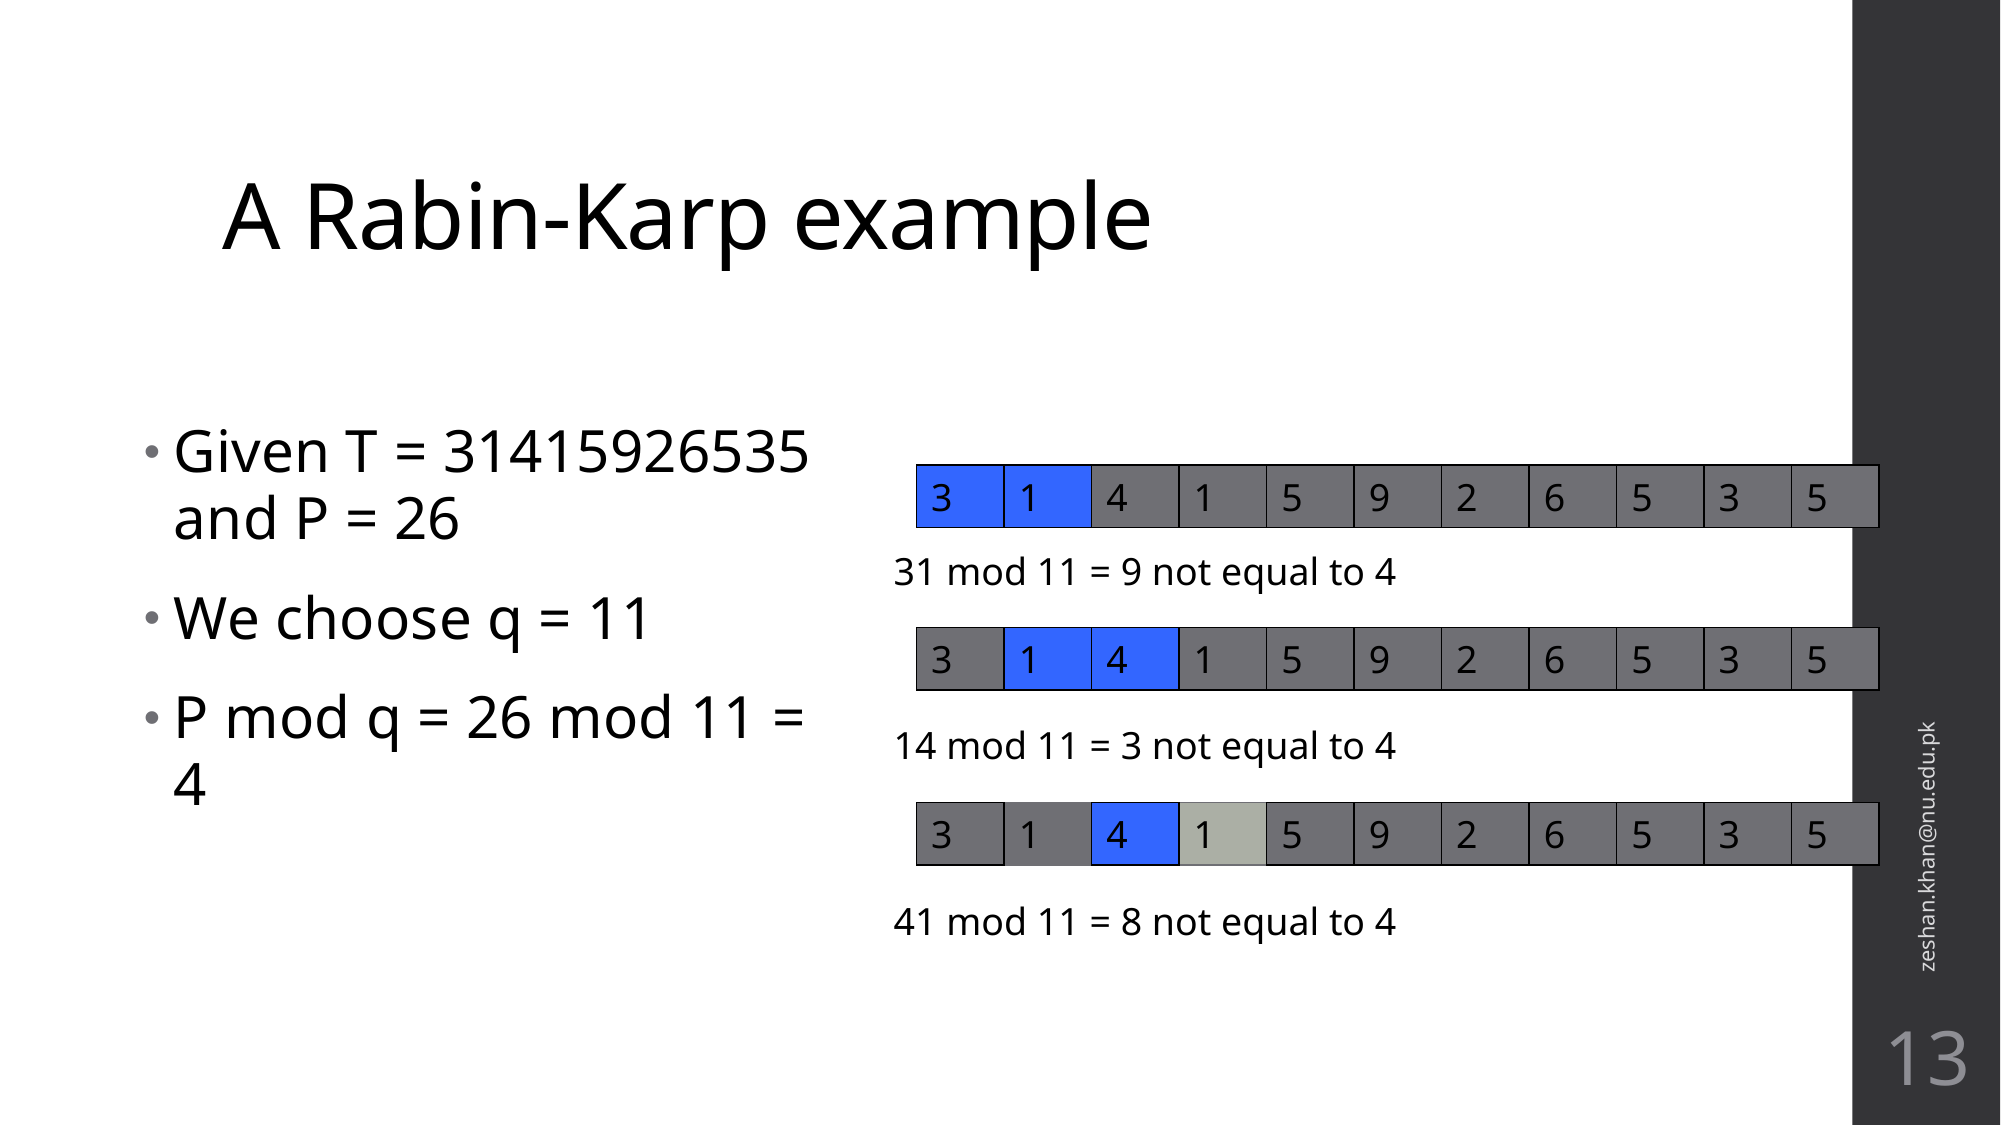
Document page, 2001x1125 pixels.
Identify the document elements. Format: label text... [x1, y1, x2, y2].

text_box 5 [1791, 465, 1879, 528]
text_box 2 [1441, 627, 1529, 691]
text_box 3 [916, 465, 1004, 528]
text_box 3 [1704, 627, 1791, 691]
text_box 5 [1266, 627, 1354, 691]
text_box 6 [1529, 627, 1616, 691]
text_box 5 [1616, 465, 1704, 528]
text_box 5 [1266, 465, 1354, 528]
slide_number 13 [1852, 1012, 2000, 1110]
text_box 1 [1004, 802, 1091, 866]
text_box 31 mod 11 = 9 not equal to 4 [879, 540, 1850, 600]
text_box 9 [1354, 627, 1441, 691]
text_box 1 [1004, 465, 1091, 528]
text_box 4 [1091, 802, 1179, 866]
text_box 6 [1529, 802, 1616, 866]
text_box 1 [1179, 802, 1266, 866]
text_box 41 mod 11 = 8 not equal to 4 [879, 890, 1850, 950]
text_box 5 [1791, 802, 1879, 866]
text_box 5 [1616, 802, 1704, 866]
text_box 5 [1791, 627, 1879, 691]
text_box 1 [1004, 627, 1091, 691]
text_box 3 [916, 627, 1004, 691]
text_box 4 [1091, 627, 1179, 691]
text_box 1 [1179, 465, 1266, 528]
footer zeshan.khan@nu.edu.pk [1897, 400, 1958, 988]
text_box 6 [1529, 465, 1616, 528]
text_box 9 [1354, 802, 1441, 866]
text_box 14 mod 11 = 3 not equal to 4 [879, 715, 1850, 775]
text_box 3 [1704, 802, 1791, 866]
text_box 5 [1266, 802, 1354, 866]
text_box 3 [1704, 465, 1791, 528]
text_box 4 [1091, 465, 1179, 528]
text_box 1 [1179, 627, 1266, 691]
title A Rabin-Karp example [206, 60, 1797, 278]
text_box 3 [916, 802, 1004, 866]
list Given T = 31415926535 and P = 26 We choose q = 11 P mod q = 26 mod 11 = 4 [129, 412, 859, 951]
text_box 2 [1441, 802, 1529, 866]
text_box 9 [1354, 465, 1441, 528]
text_box 5 [1616, 627, 1704, 691]
text_box 2 [1441, 465, 1529, 528]
